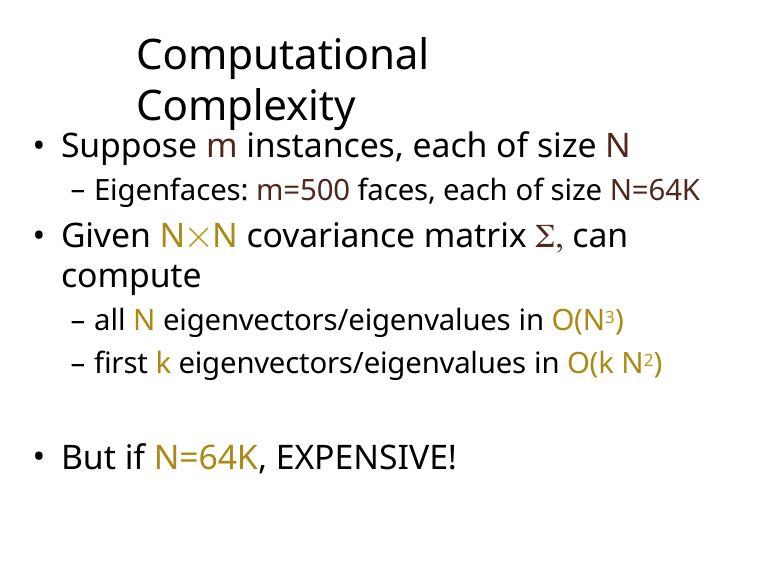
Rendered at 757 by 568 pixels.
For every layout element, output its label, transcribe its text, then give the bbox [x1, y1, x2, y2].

title Computational Complexity [135, 26, 622, 115]
text_box Suppose m instances, each of size N Eigenfaces: m=500 faces, each of size N=64K Given NN covariance matrix  can compute all N eigenvectors/eigenvalues in O(N3) first k eigenvectors/eigenvalues in O(k N2) But if N=64K, EXPENSIVE! [28, 115, 732, 476]
